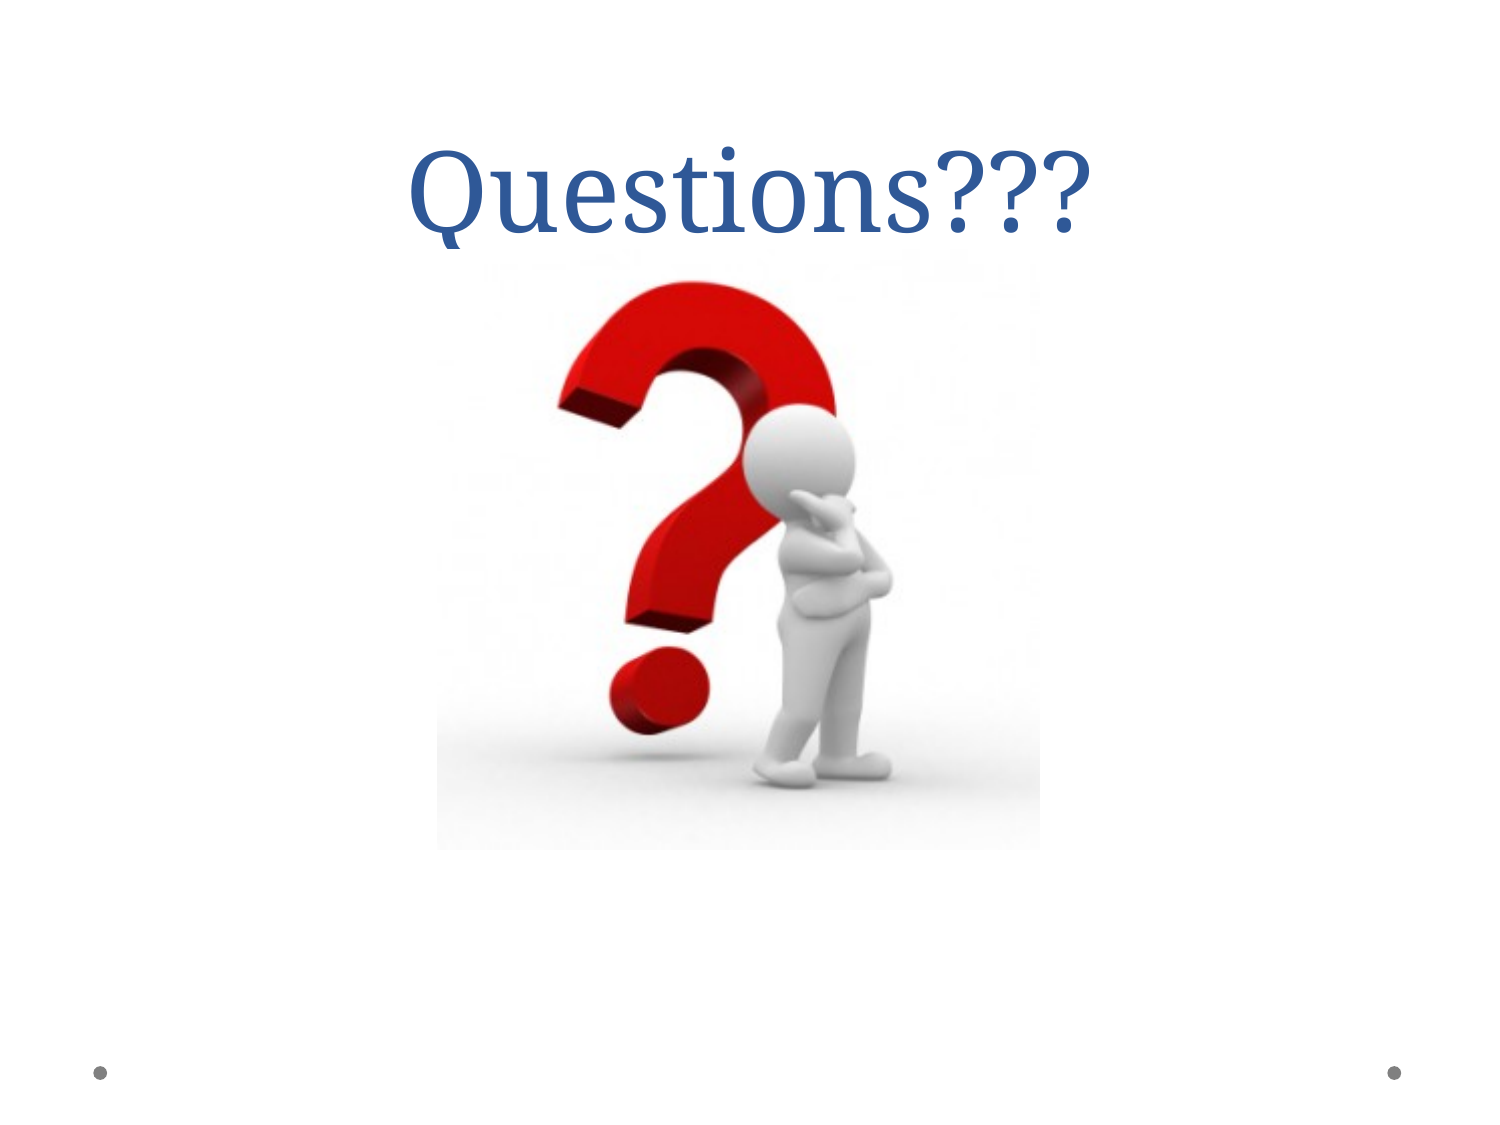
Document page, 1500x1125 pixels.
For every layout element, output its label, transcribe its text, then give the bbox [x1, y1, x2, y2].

text_box Questions??? [75, 0, 1425, 262]
text_box [75, 262, 1425, 1005]
picture [437, 249, 1040, 851]
